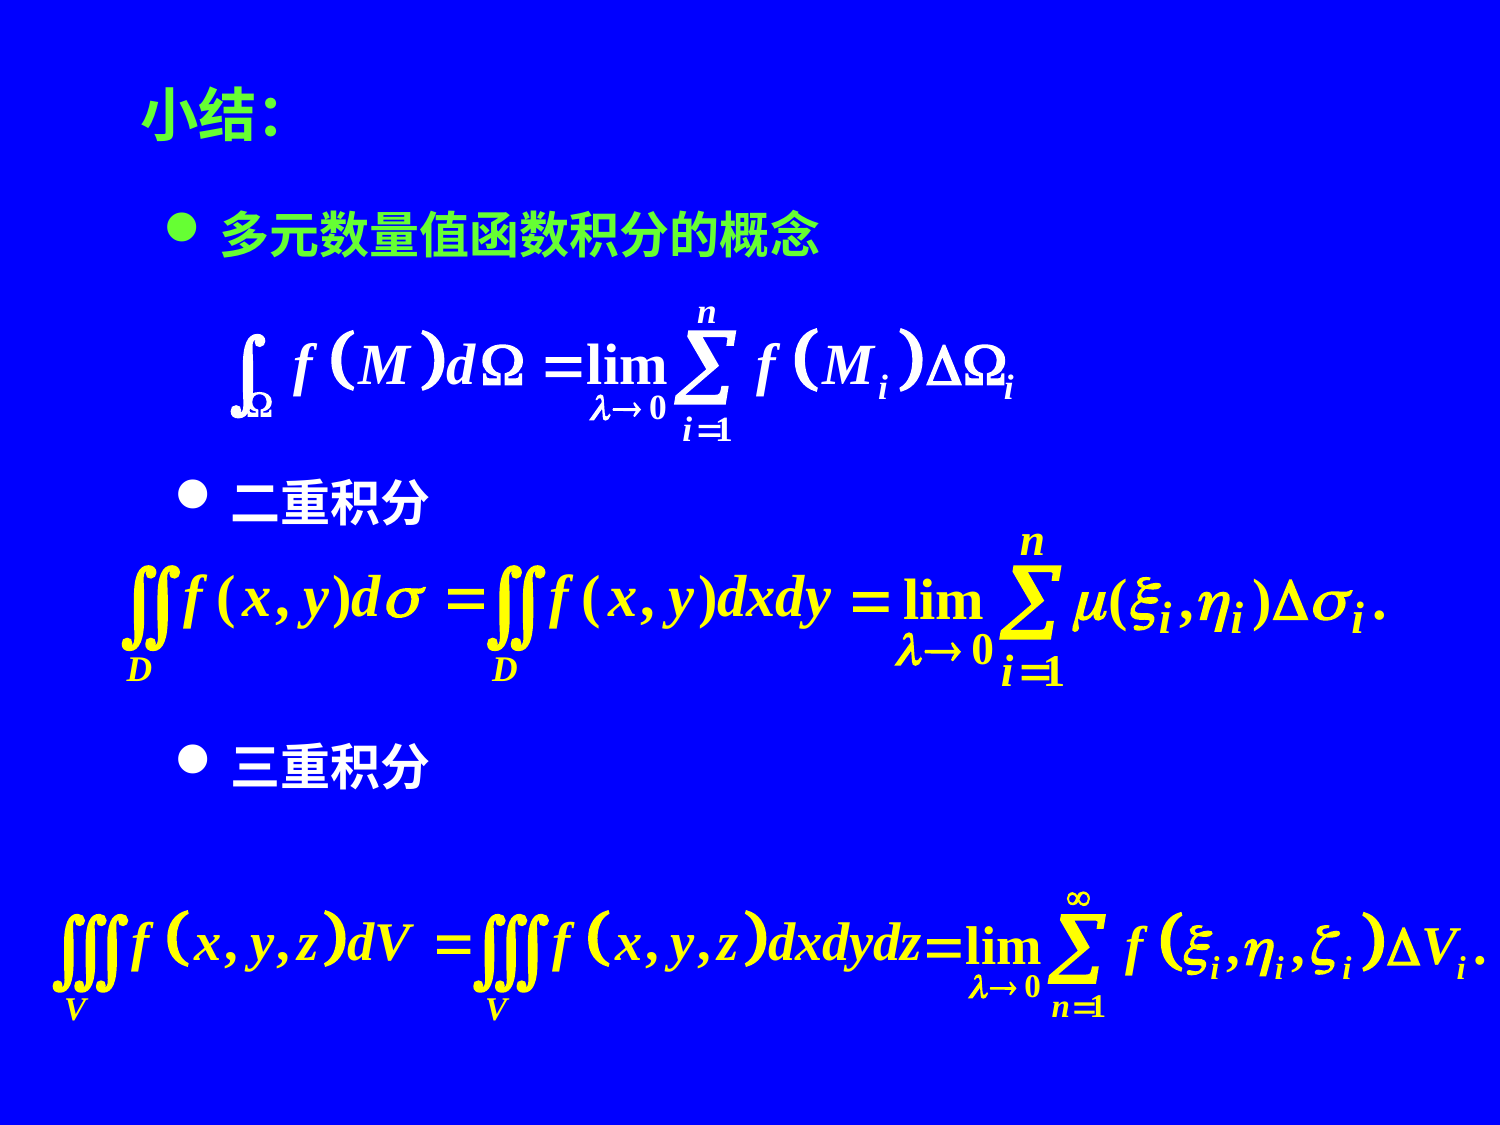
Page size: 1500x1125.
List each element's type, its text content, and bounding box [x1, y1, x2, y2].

text_box 二重积分 [159, 463, 446, 539]
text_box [918, 876, 1490, 1024]
text_box 小结： [125, 70, 331, 156]
text_box 三重积分 [159, 727, 446, 803]
text_box 多元数量值函数积分的概念 [148, 196, 835, 272]
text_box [218, 290, 1025, 448]
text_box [109, 550, 837, 686]
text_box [844, 514, 1389, 693]
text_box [41, 900, 914, 1026]
